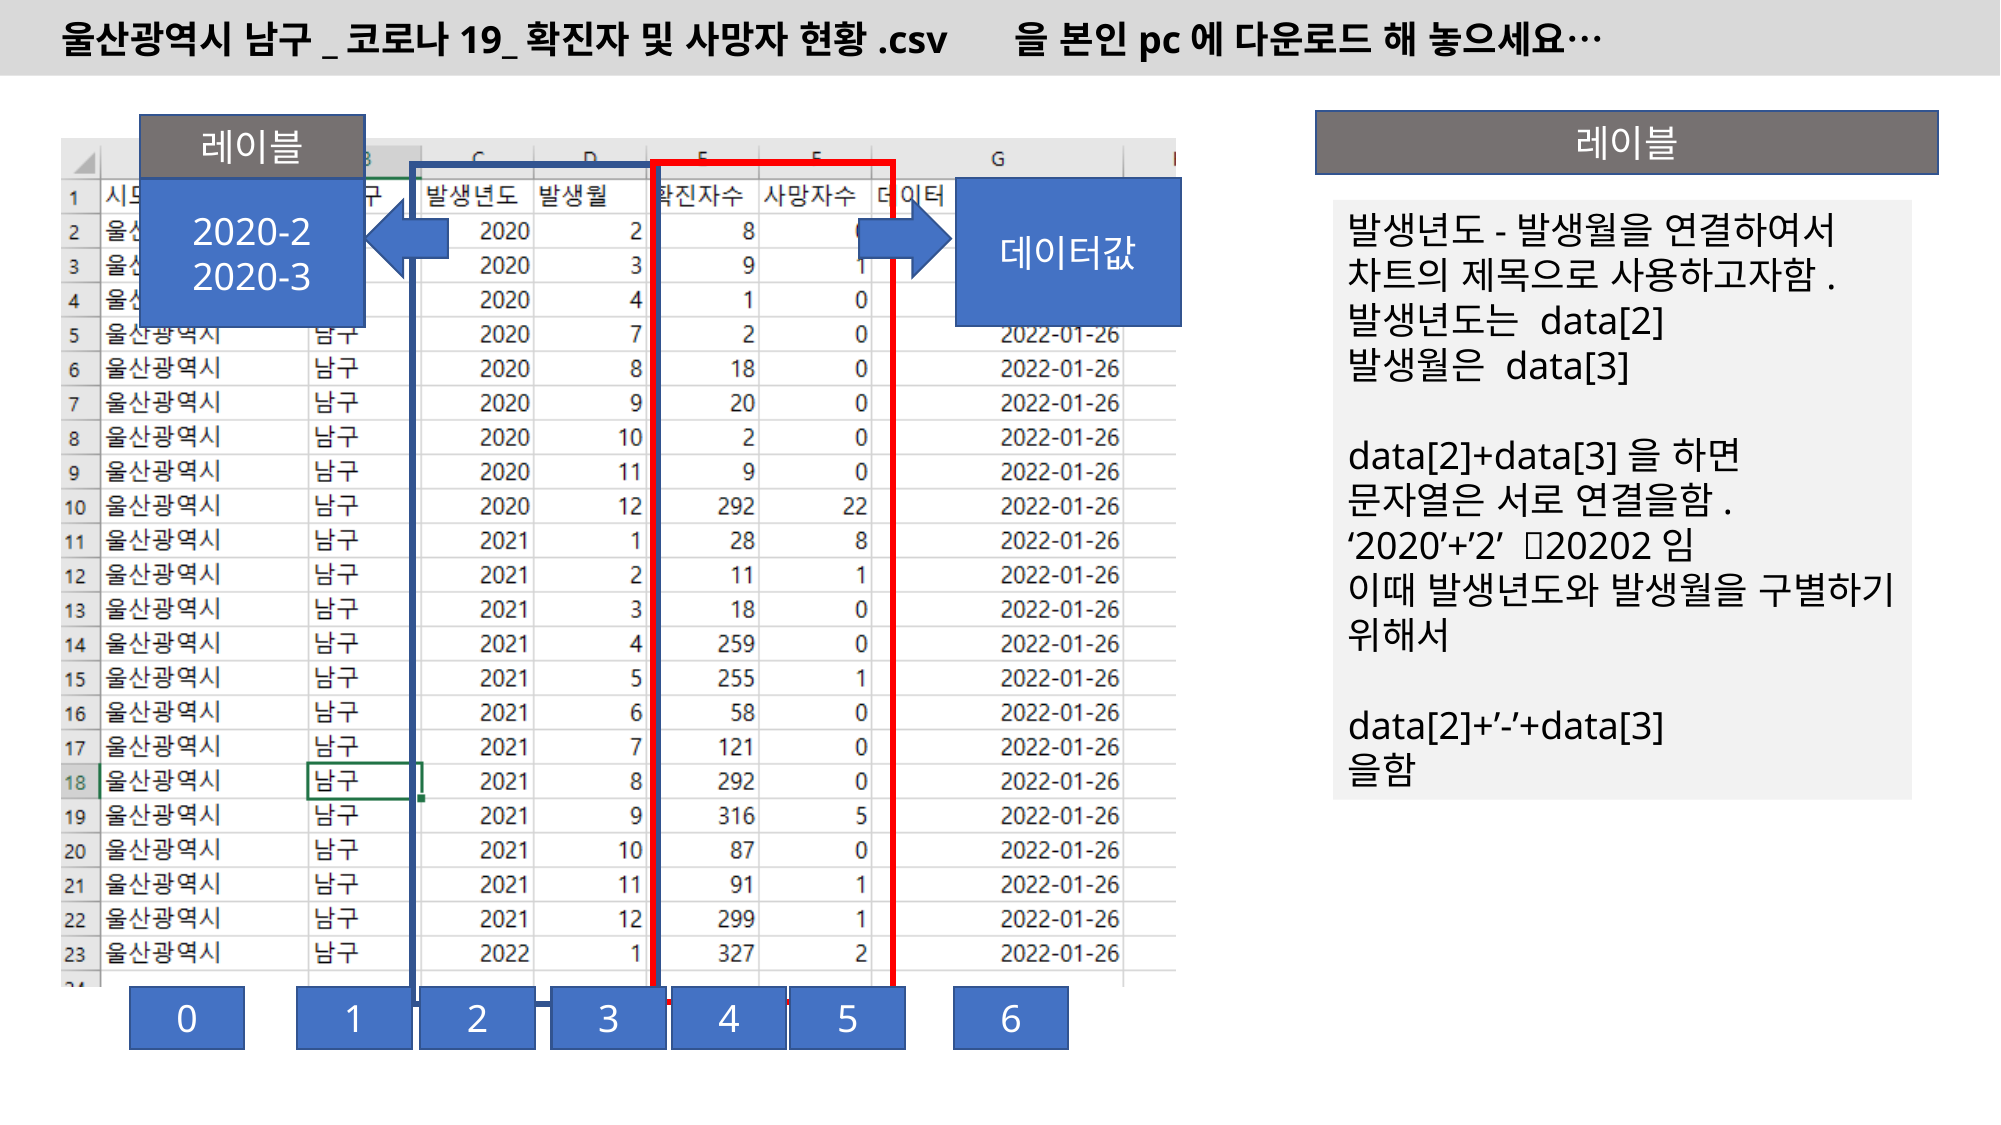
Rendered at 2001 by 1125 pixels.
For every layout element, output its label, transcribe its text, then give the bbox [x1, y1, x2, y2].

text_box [61, 114, 1181, 1050]
text_box [0, 0, 2000, 77]
text_box 발생년도-발생월을 연결하여서 차트의 제목으로 사용하고자함. 발생년도는 data[2] 발생월은 data[3] data[2]+data[3]을 하면 문자열은 서로 연결을함. ‘2020’+’2’ 20202임 이때 발생년도와 발생월을 구별하기 위해서 data[2]+’-’+data[3] 을함 [1333, 199, 1912, 800]
text_box 레이블 [1315, 110, 1939, 175]
text_box 울산광역시 남구_코로나19_확진자 및 사망자 현황.csv 을 본인pc에 다운로드 해 놓으세요… [46, 8, 1619, 69]
